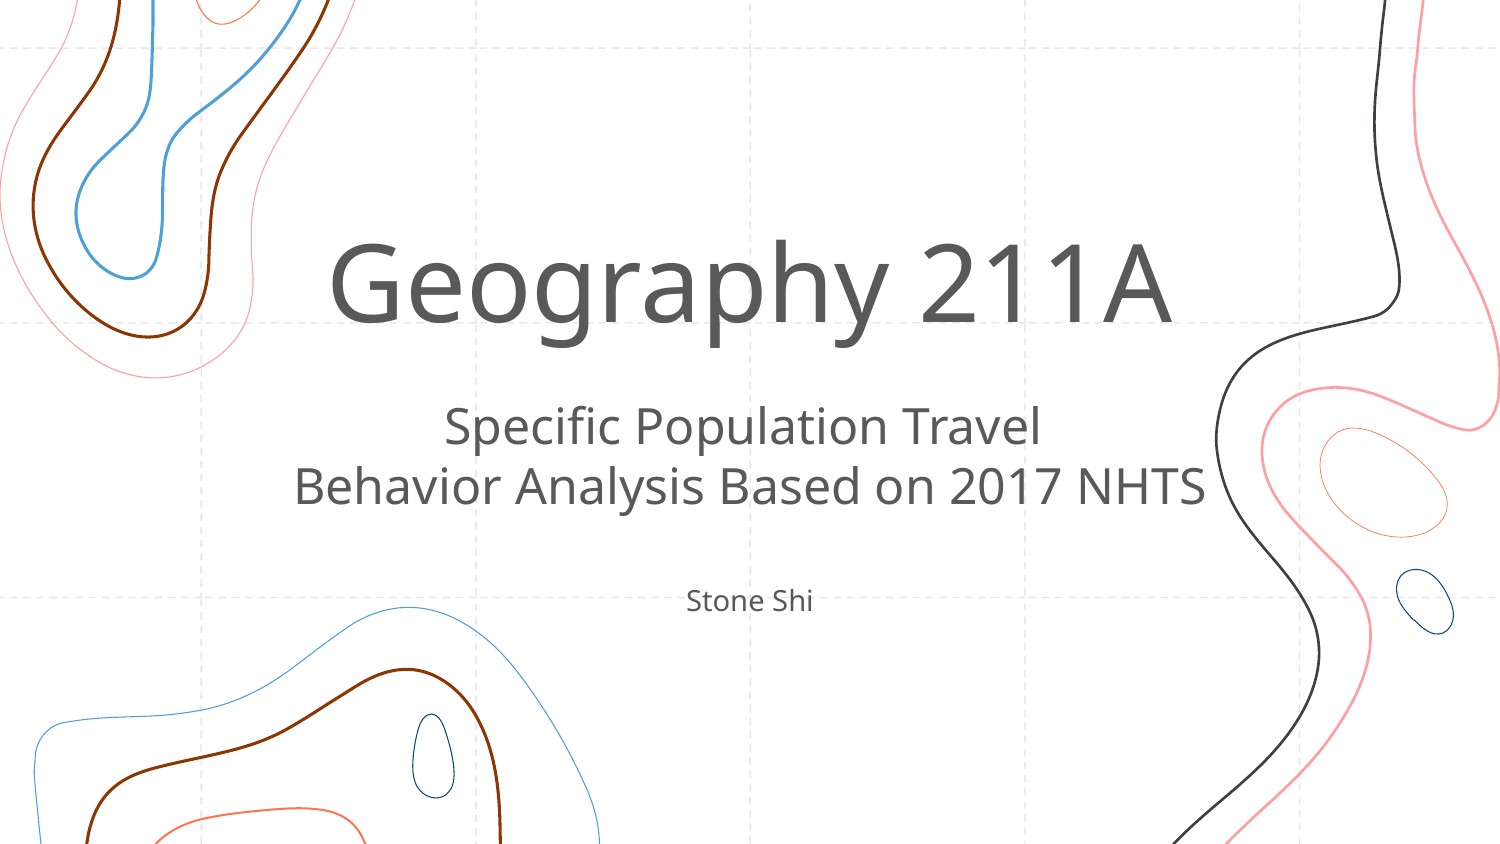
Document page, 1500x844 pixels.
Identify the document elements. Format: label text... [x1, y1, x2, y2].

text_box Stone Shi [471, 566, 1029, 638]
title Geography 211A [291, 242, 1209, 359]
title Specific Population Travel Behavior Analysis Based on 2017 NHTS [181, 395, 1319, 530]
